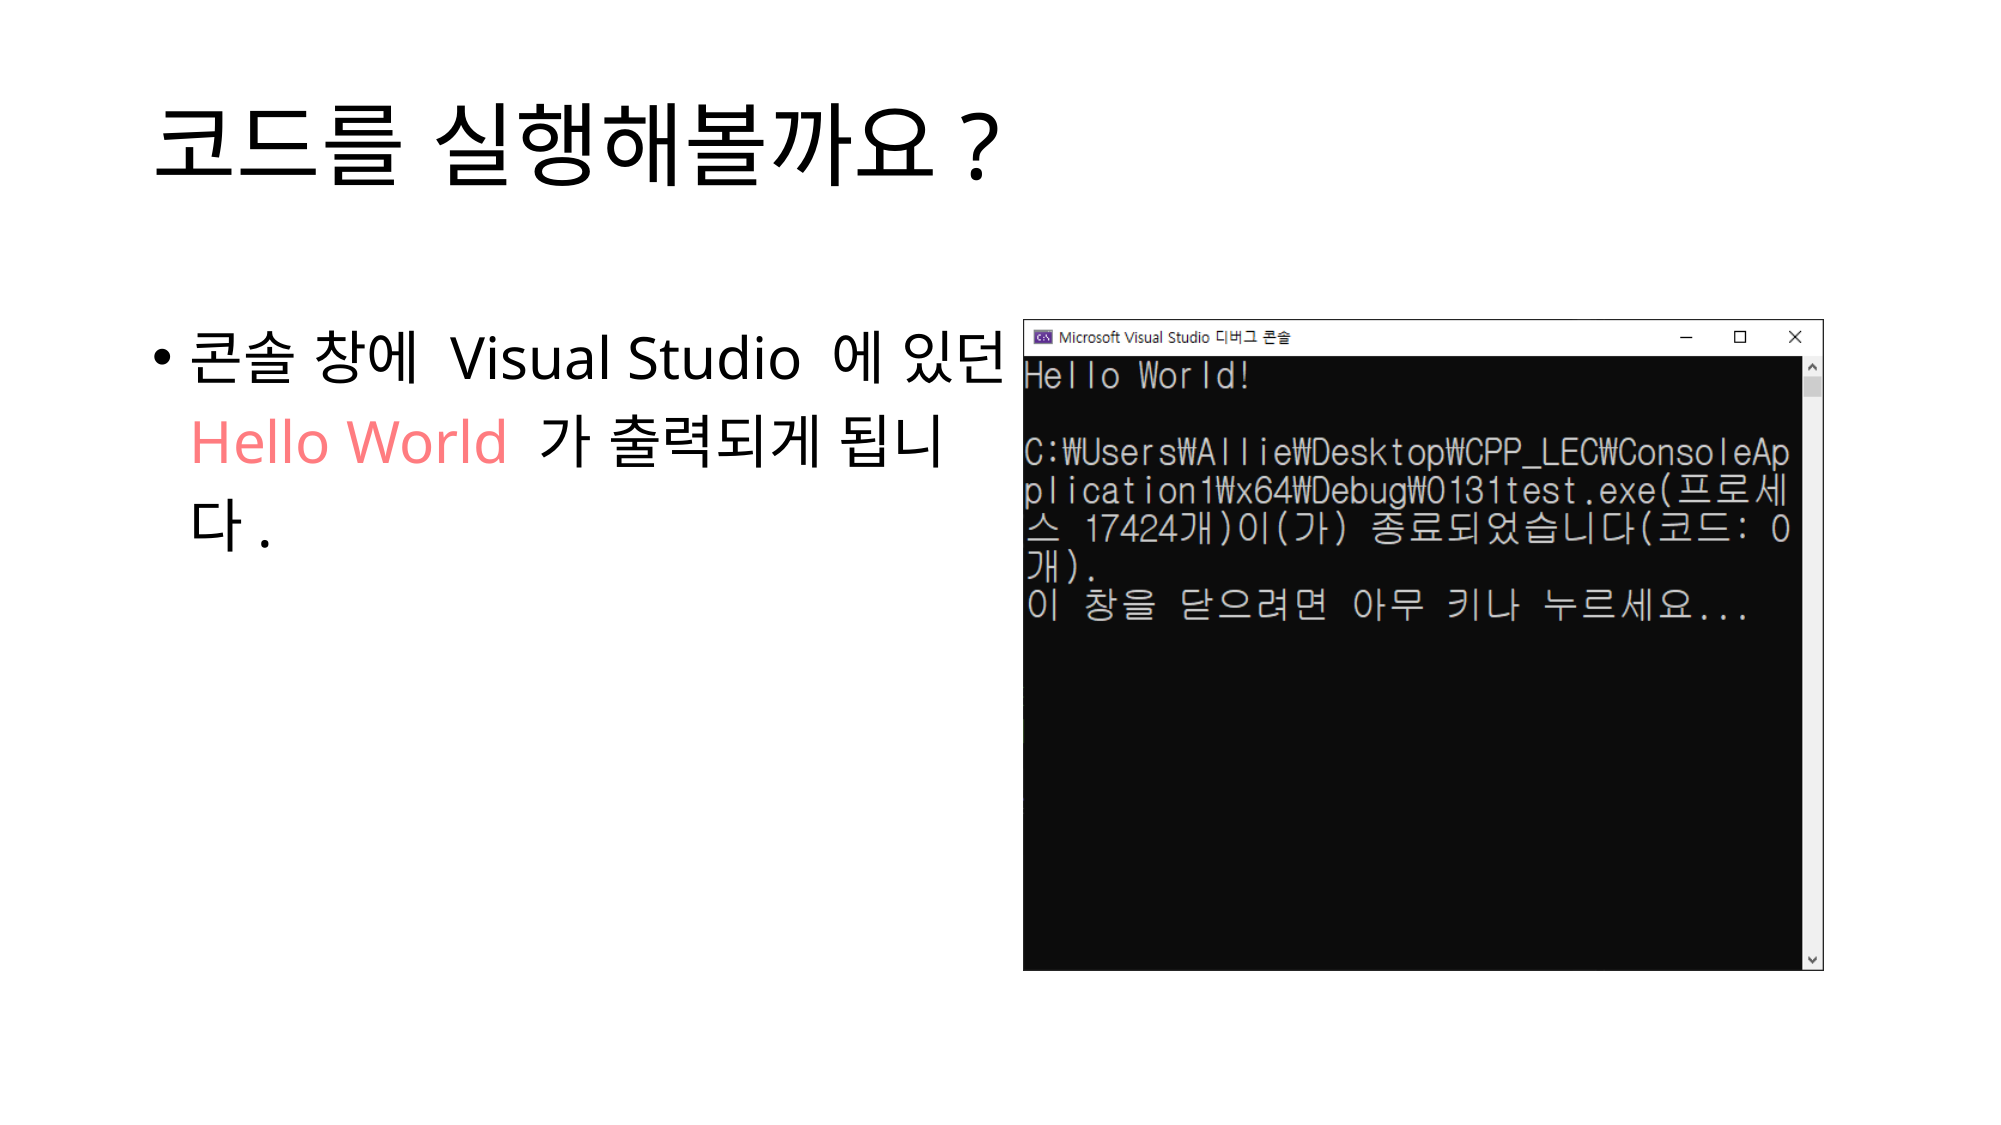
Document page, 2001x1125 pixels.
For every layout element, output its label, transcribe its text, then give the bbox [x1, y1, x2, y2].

list 콘솔 창에 Visual Studio 에 있던 Hello World 가 출력되게 됩니다. [137, 299, 1024, 1014]
title 코드를 실행해볼까요? [137, 59, 1863, 241]
picture [1023, 319, 1824, 971]
